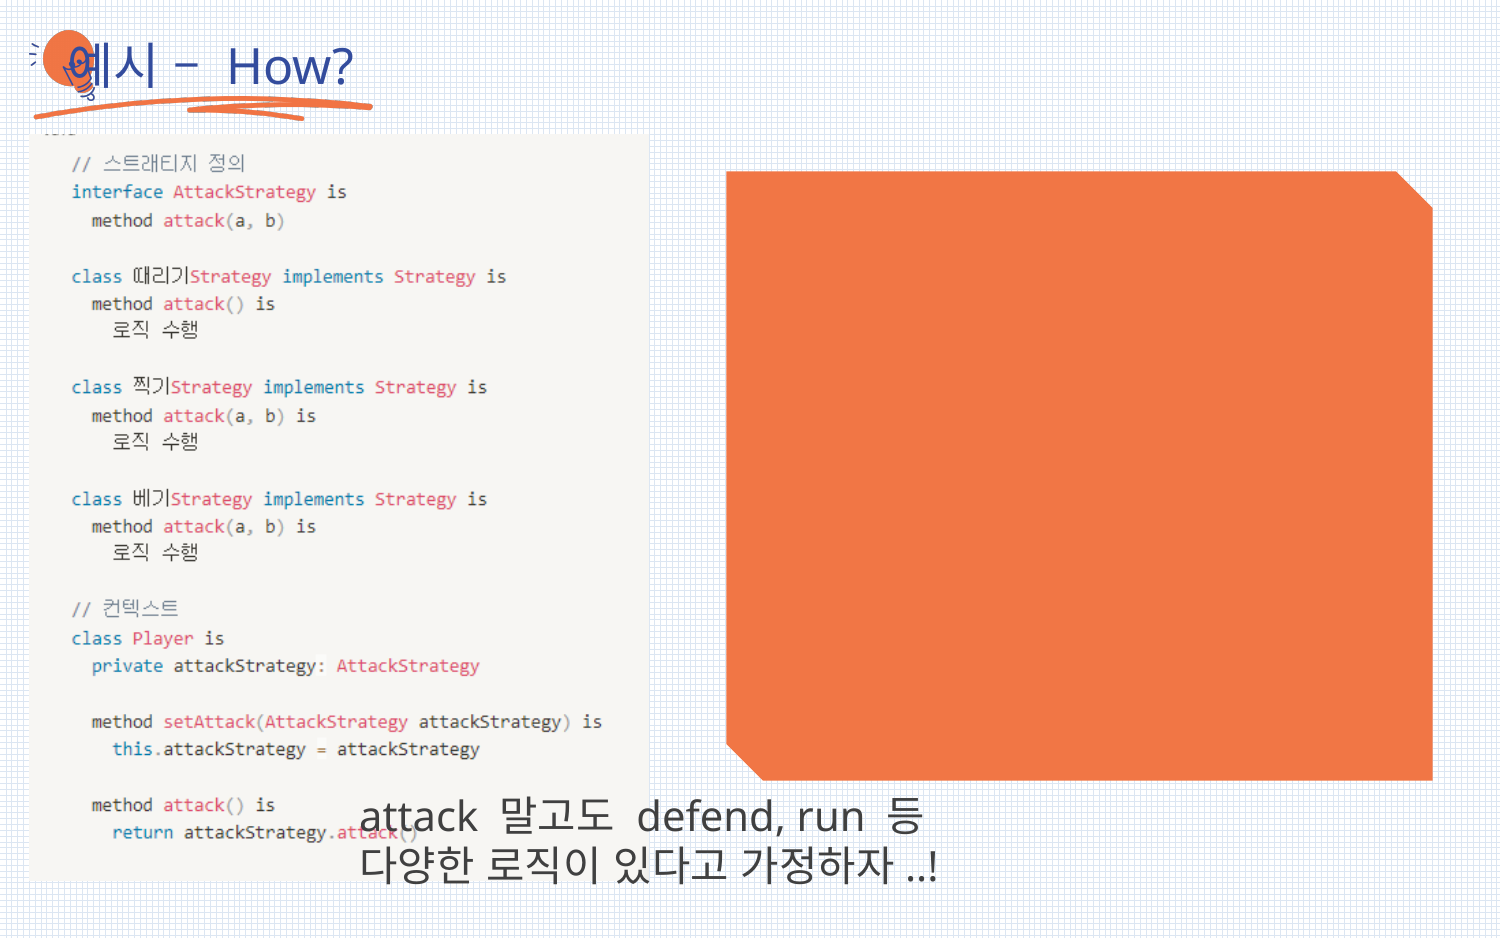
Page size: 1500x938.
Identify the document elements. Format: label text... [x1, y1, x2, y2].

text_box attack 말고도 defend, run 등 다양한 로직이 있다고 가정하자..! [344, 782, 954, 898]
picture [29, 96, 377, 121]
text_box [29, 29, 95, 96]
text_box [726, 171, 1433, 781]
text_box 예시 – How? [52, 27, 370, 95]
picture [29, 134, 650, 882]
